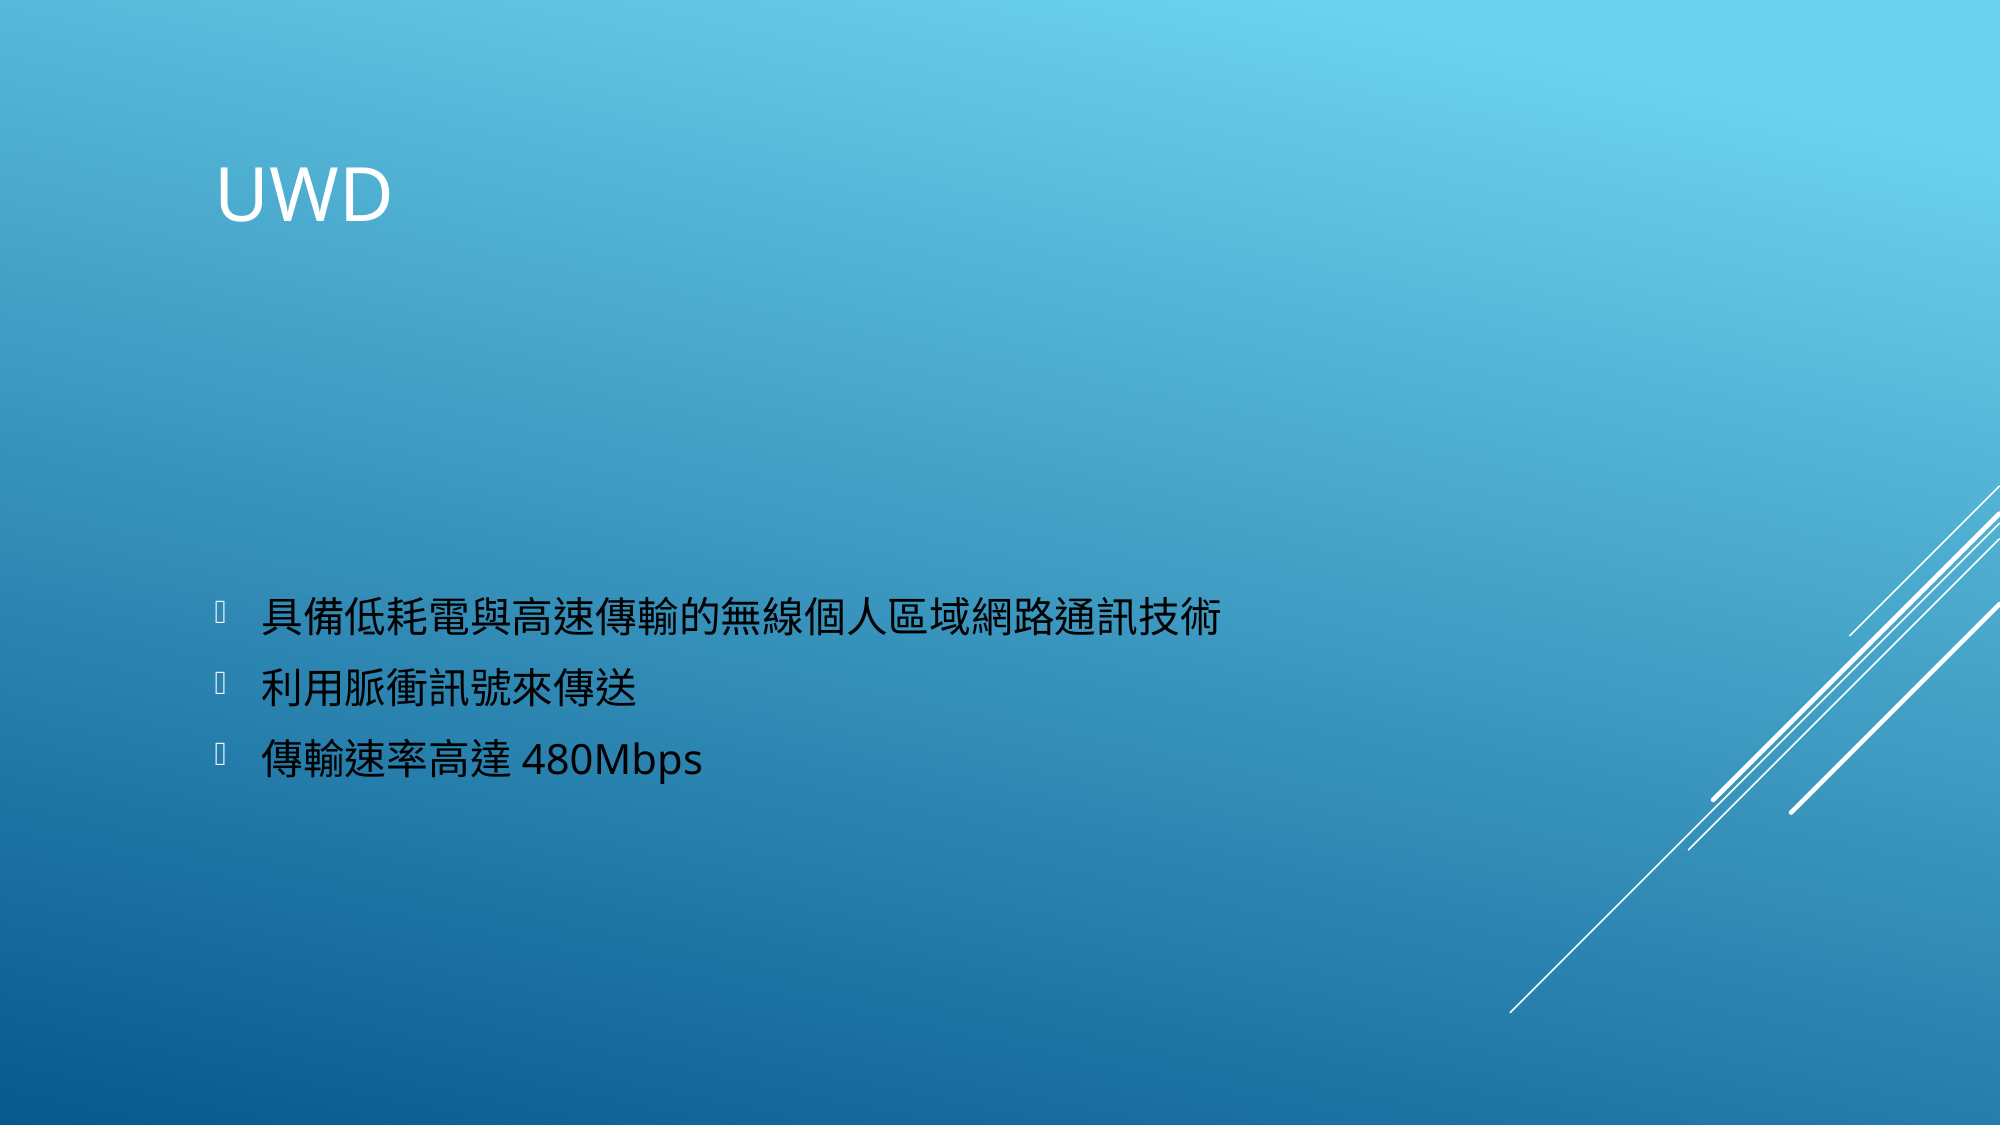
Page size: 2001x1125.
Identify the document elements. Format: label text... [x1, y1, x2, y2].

title UWD [199, 79, 1600, 304]
list 具備低耗電與高速傳輸的無線個人區域網路通訊技術 利用脈衝訊號來傳送 傳輸速率高達480Mbps [199, 354, 1600, 1020]
